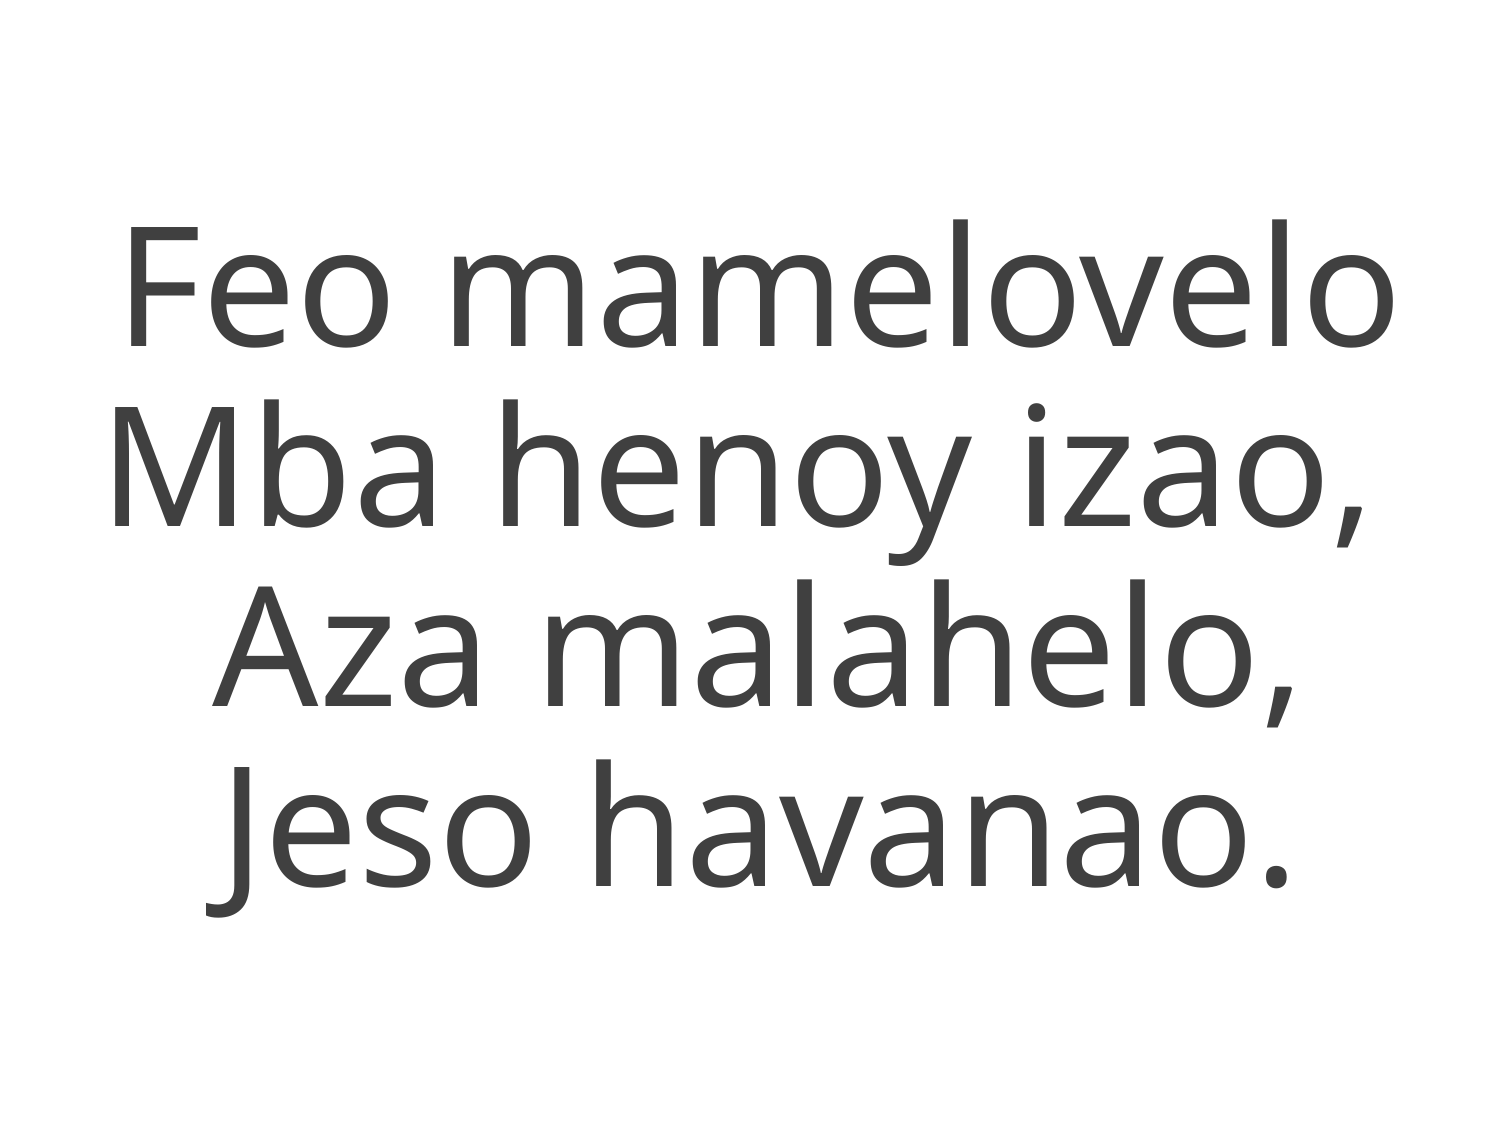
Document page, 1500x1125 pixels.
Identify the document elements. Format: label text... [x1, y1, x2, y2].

title Feo mamelovelo Mba henoy izao, Aza malahelo, Jeso havanao. [0, 453, 1500, 672]
